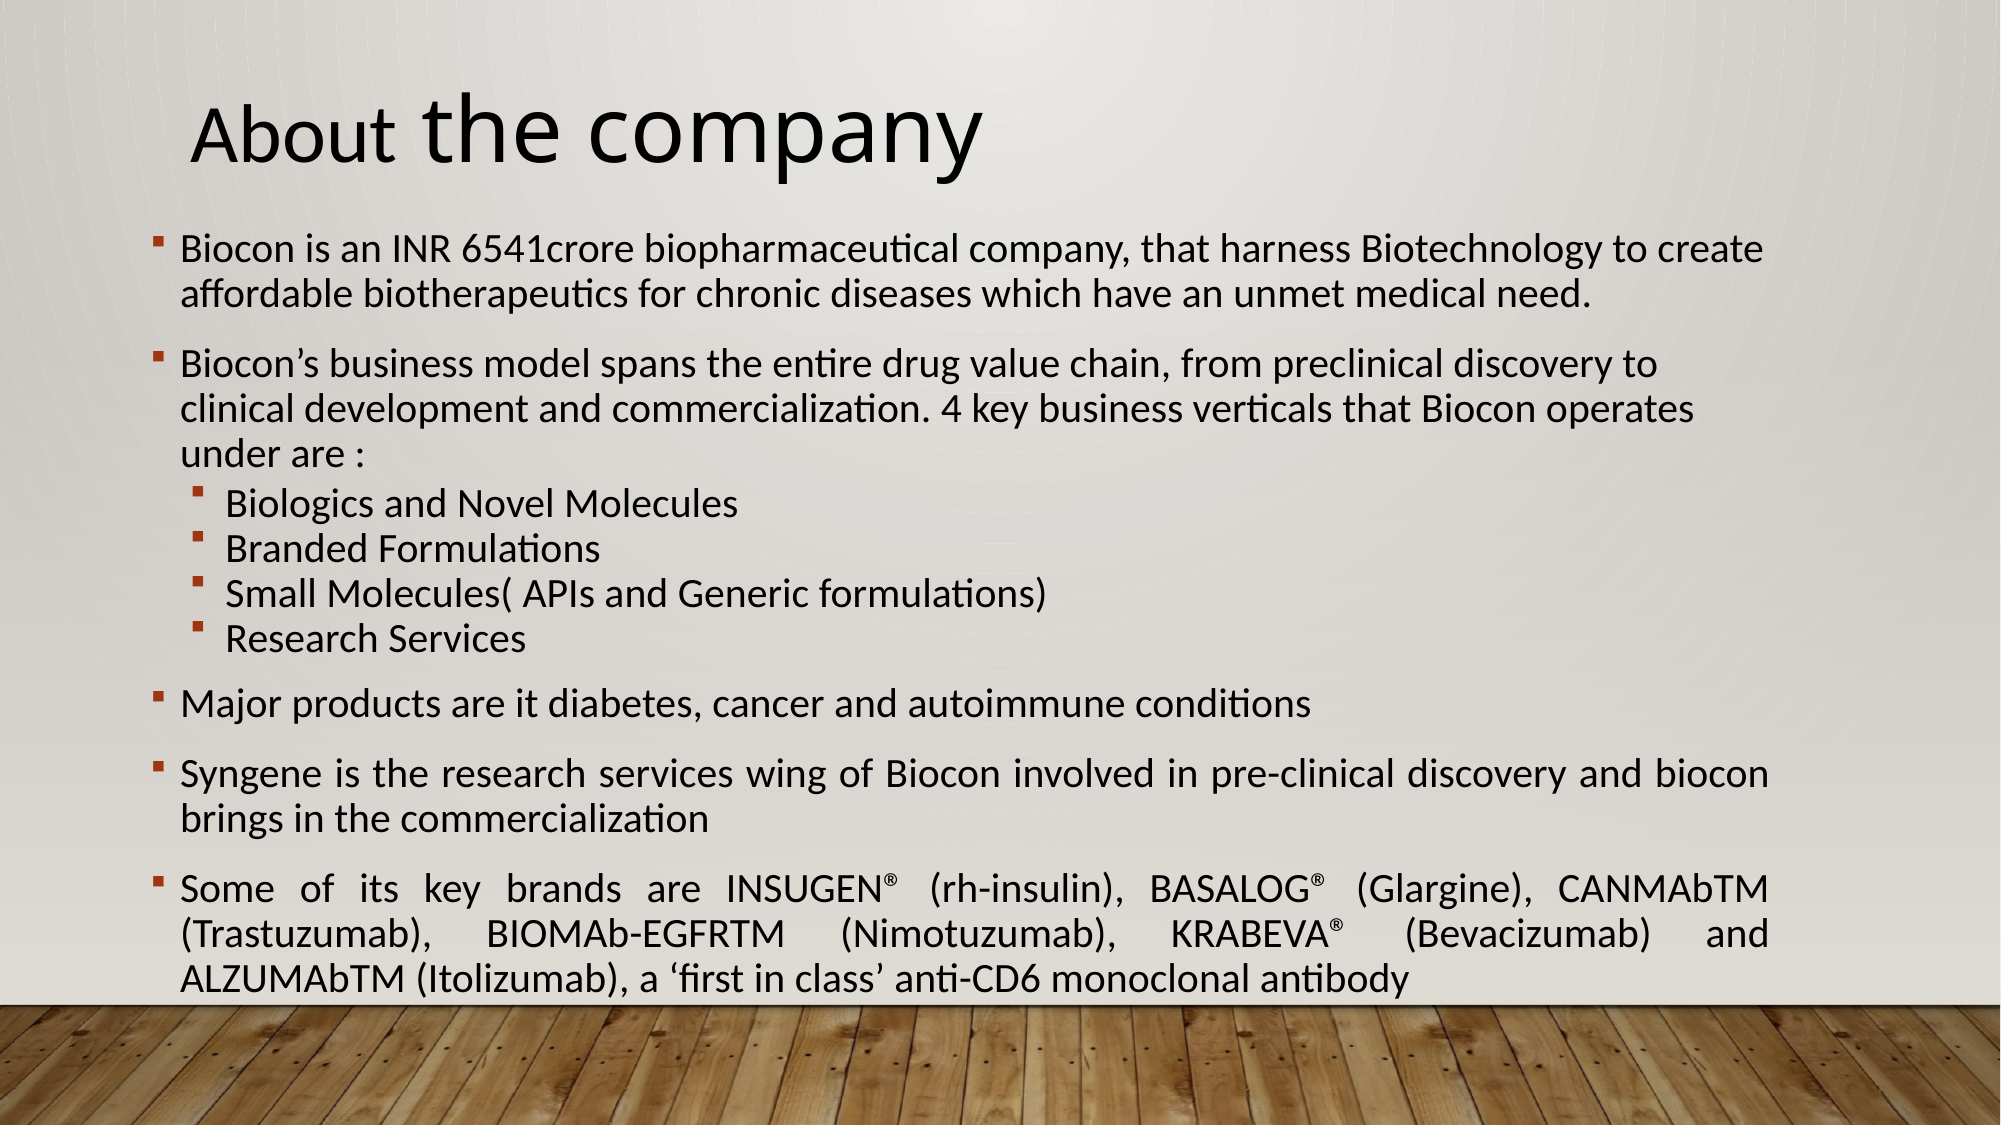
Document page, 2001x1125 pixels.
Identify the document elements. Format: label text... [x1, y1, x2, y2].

picture [0, 1005, 2001, 1125]
text_box Biocon is an INR 6541crore biopharmaceutical company, that harness Biotechnology to create affordable biotherapeutics for chronic diseases which have an unmet medical need. Biocon’s business model spans the entire drug value chain, from preclinical discovery to clinical development and commercialization. 4 key business verticals that Biocon operates under are : Biologics and Novel Molecules Branded Formulations Small Molecules( APIs and Generic formulations) Research Services Major products are it diabetes, cancer and autoimmune conditions Syngene is the research services wing of Biocon involved in pre-clinical discovery and biocon brings in the commercialization Some of its key brands are INSUGEN® (rh-insulin), BASALOG® (Glargine), CANMAbTM (Trastuzumab), BIOMAb-EGFRTM (Nimotuzumab), KRABEVA® (Bevacizumab) and ALZUMAbTM (Itolizumab), a ‘first in class’ anti-CD6 monoclonal antibody [135, 218, 1786, 1083]
text_box About the company [175, 1, 1826, 266]
